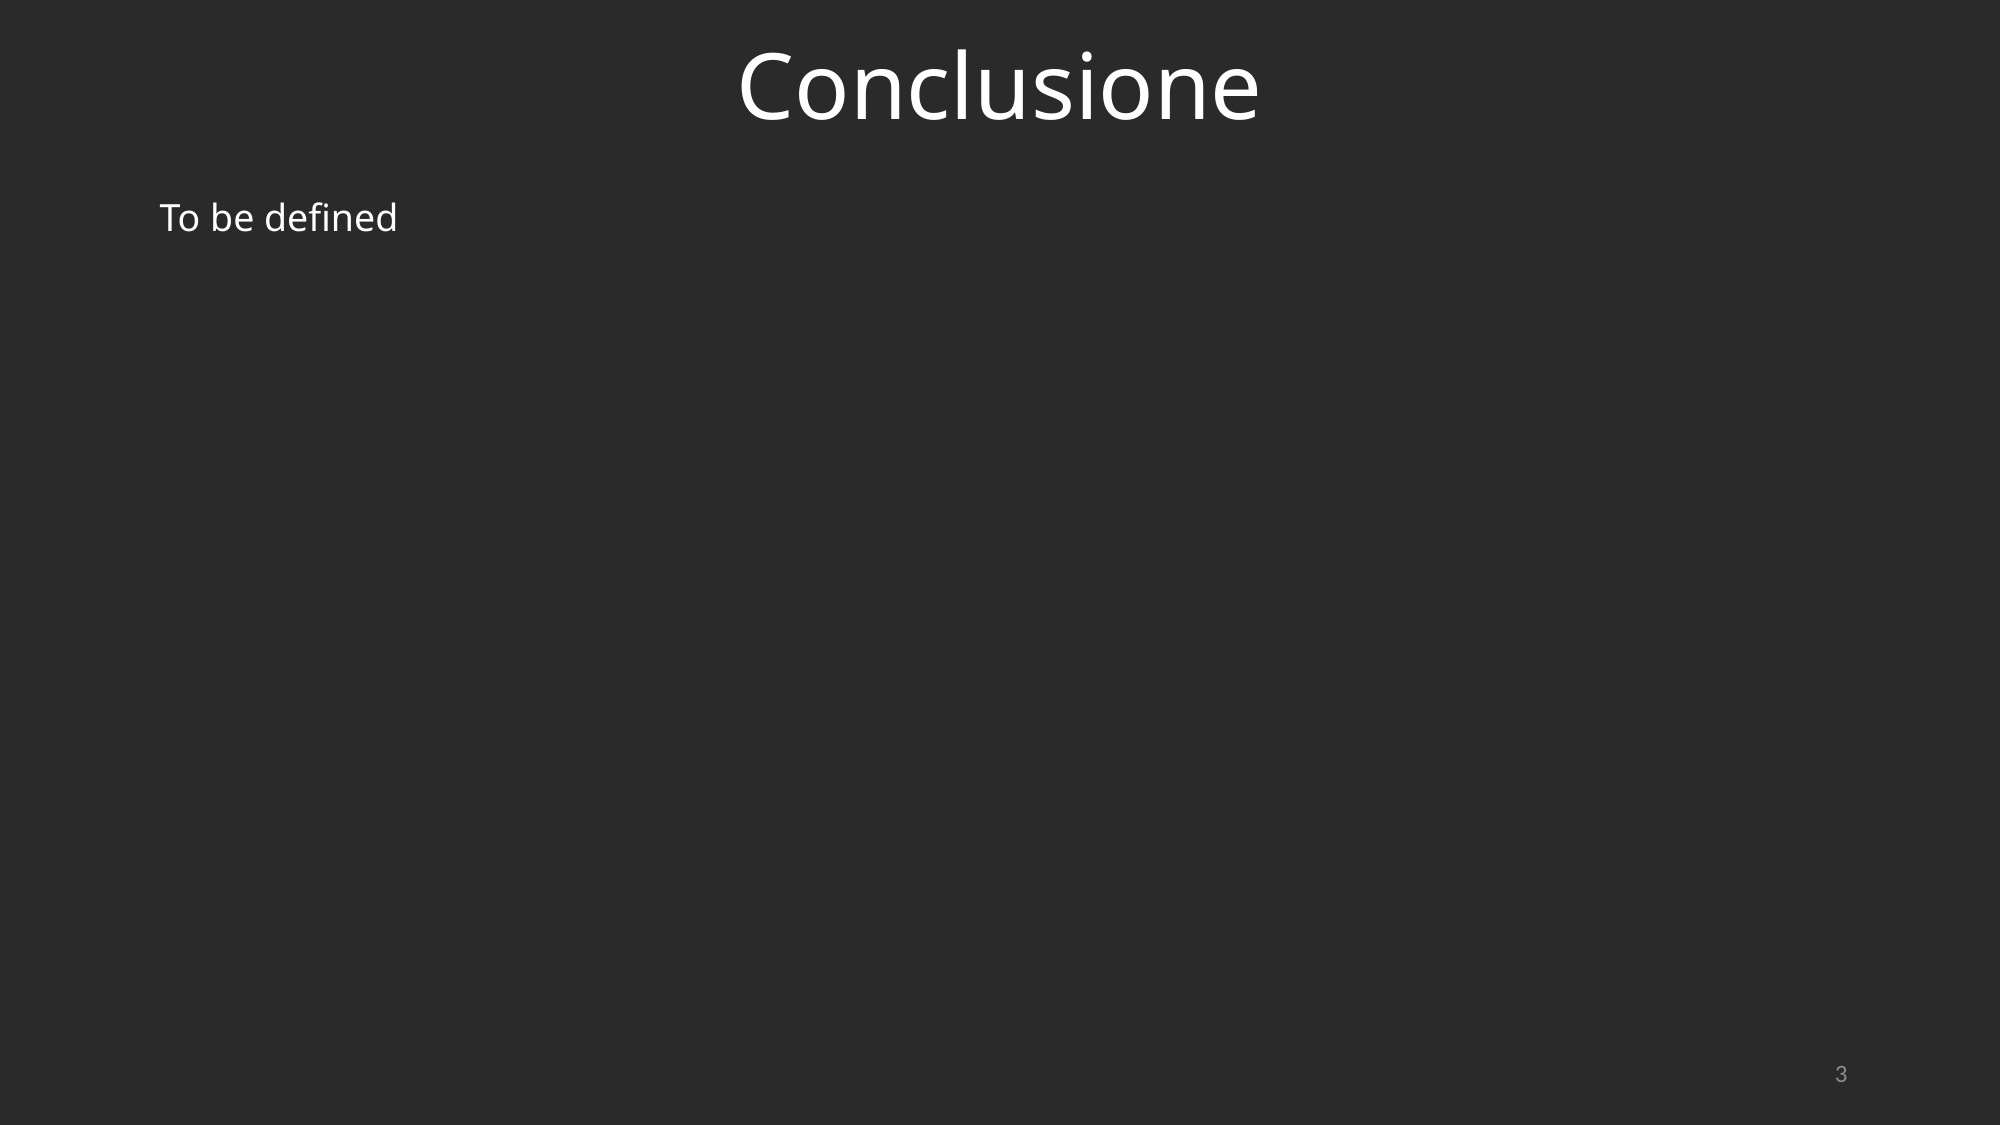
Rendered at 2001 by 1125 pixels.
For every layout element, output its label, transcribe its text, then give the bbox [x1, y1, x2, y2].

text_box To be defined [144, 164, 1856, 247]
title Conclusione [27, 15, 1973, 165]
slide_number 3 [1412, 1042, 1863, 1103]
